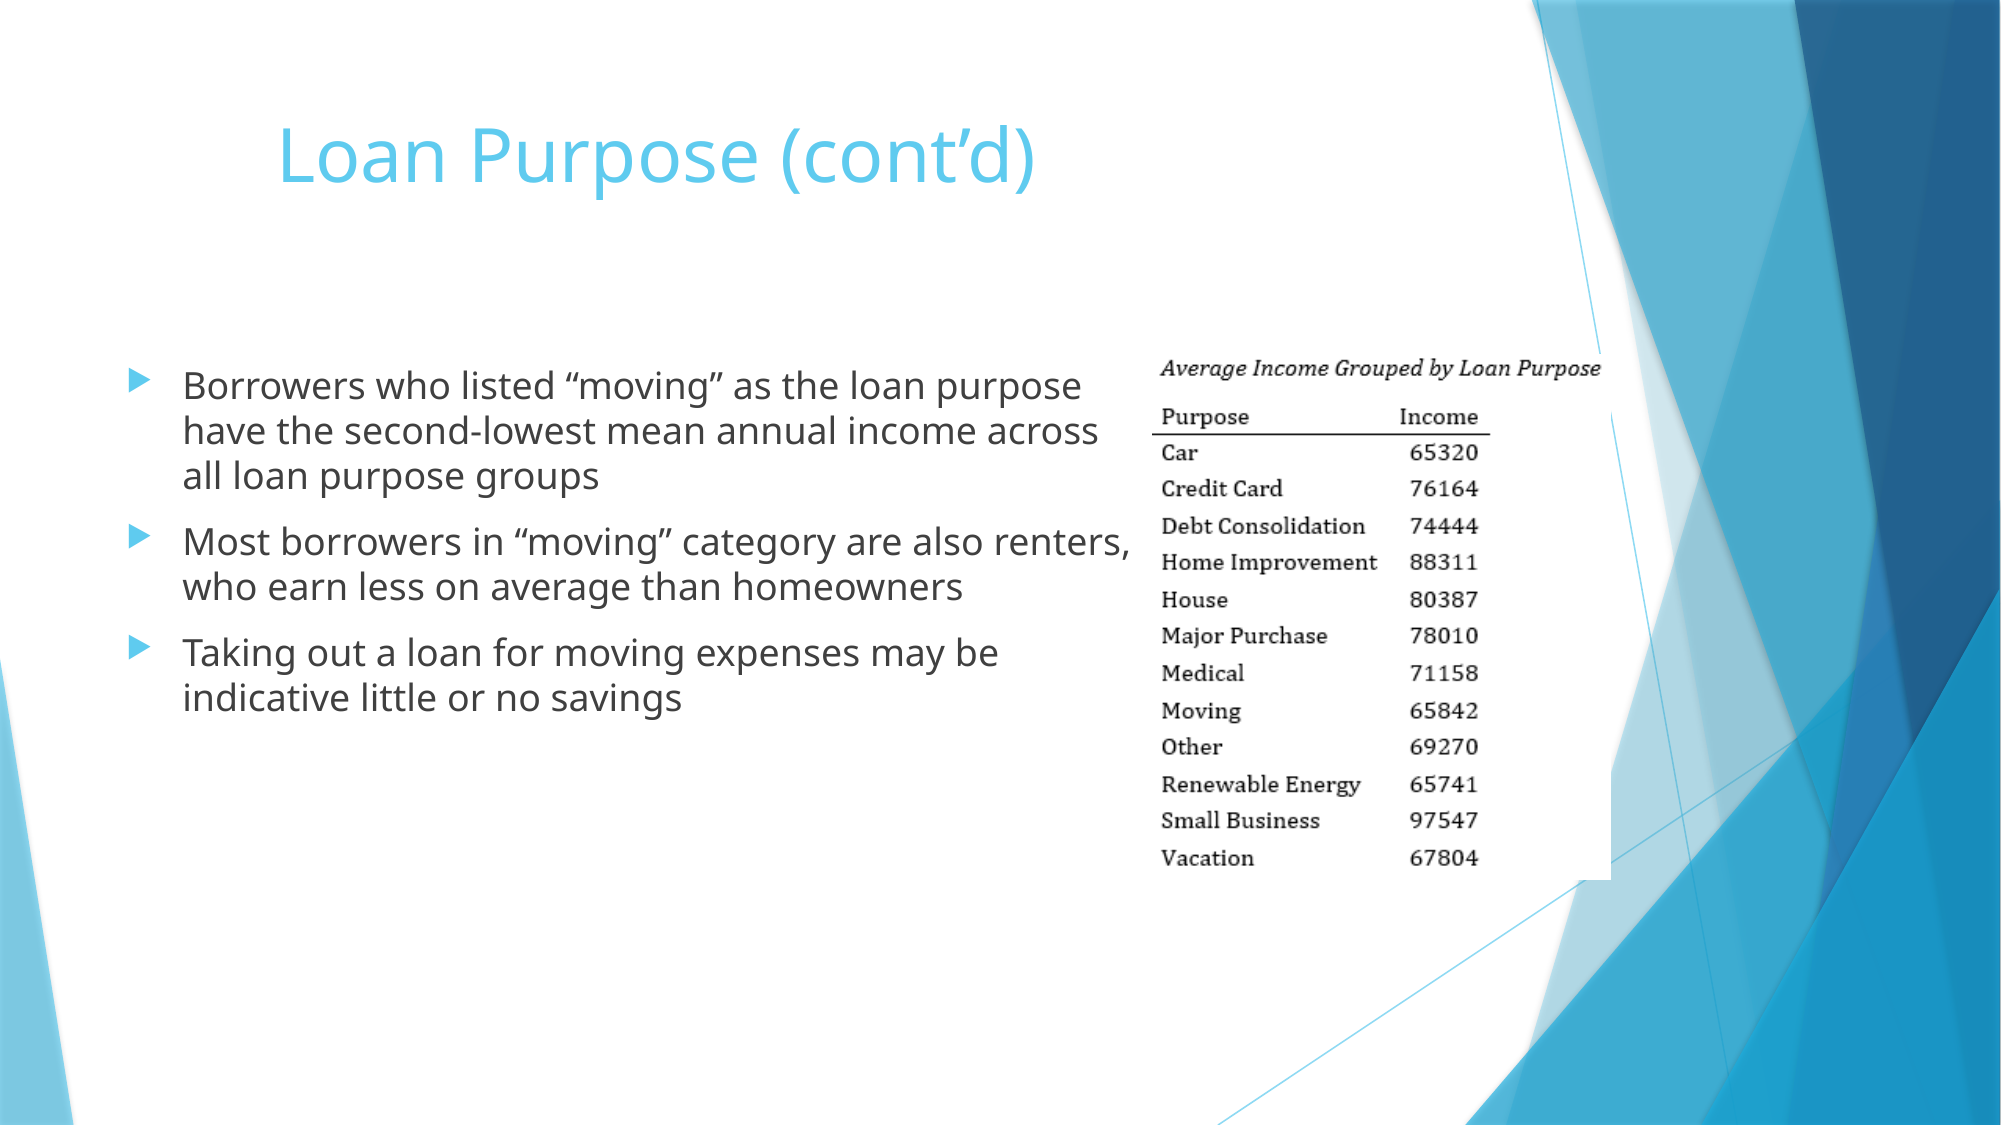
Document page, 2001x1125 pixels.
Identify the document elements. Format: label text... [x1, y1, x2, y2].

title Loan Purpose (cont’d) [111, 99, 1522, 317]
list Borrowers who listed “moving” as the loan purpose have the second-lowest mean annual income across all loan purpose groups Most borrowers in “moving” category are also renters, who earn less on average than homeowners Taking out a loan for moving expenses may be indicative little or no savings [111, 354, 1153, 992]
picture [1152, 353, 1612, 880]
